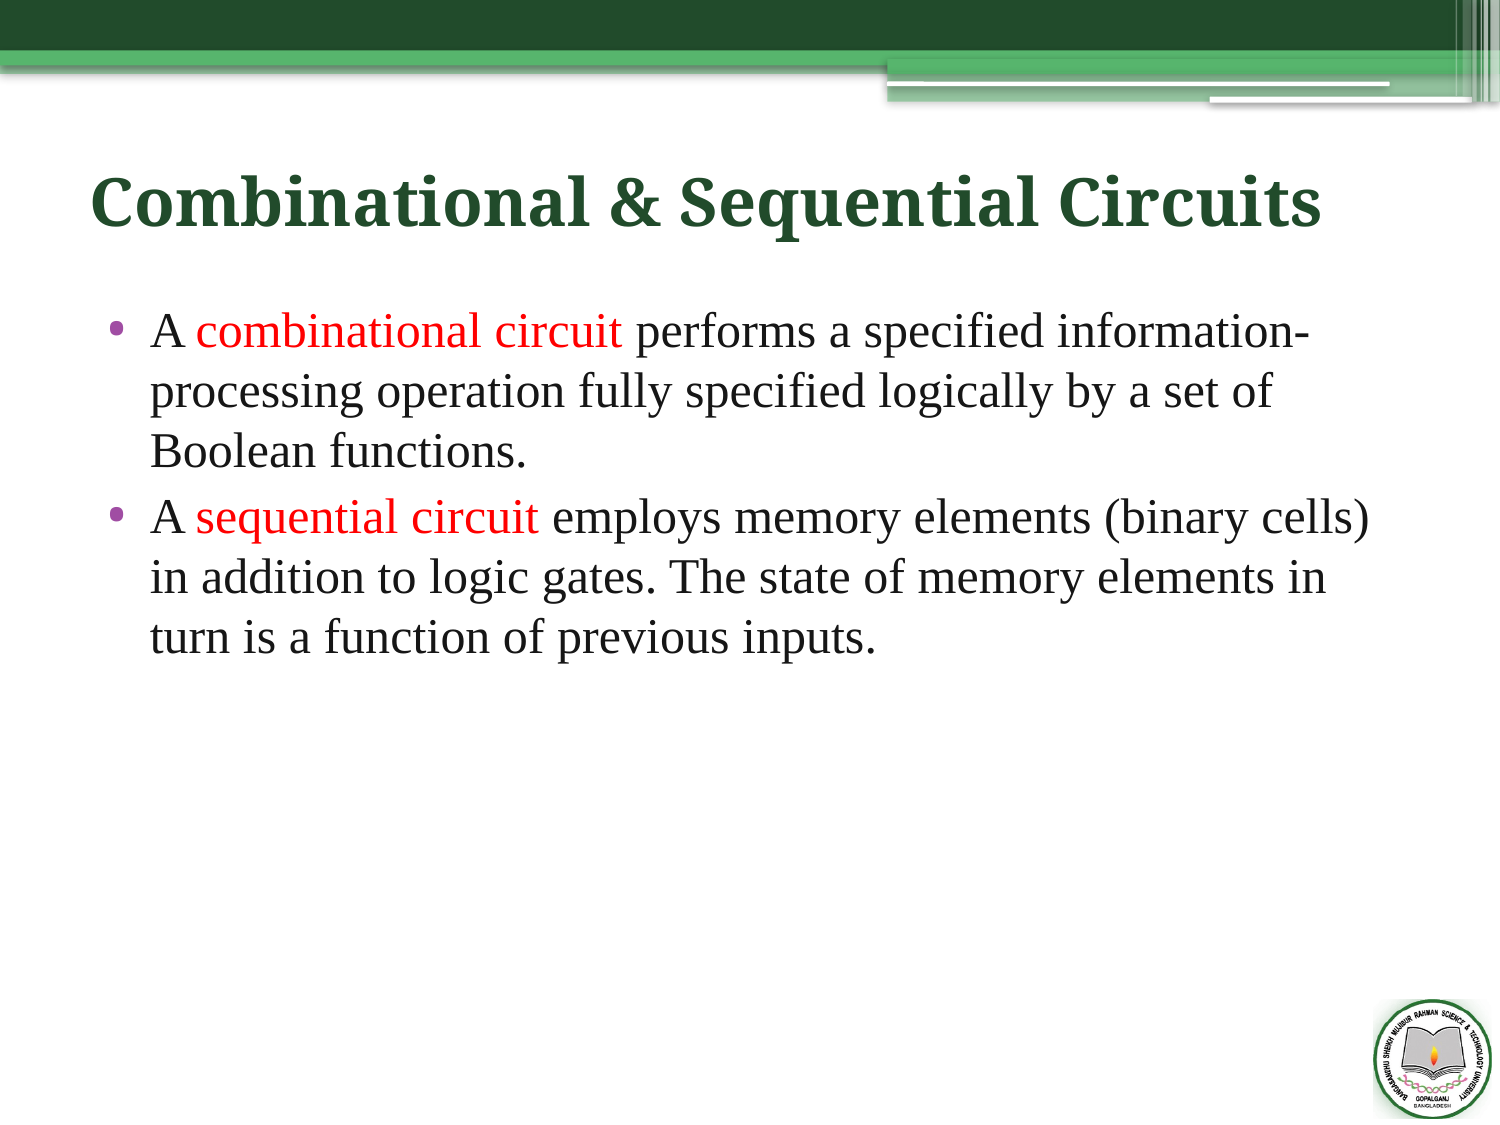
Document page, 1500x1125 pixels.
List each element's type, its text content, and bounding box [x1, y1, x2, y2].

list A combinational circuit performs a specified information-processing operation fully specified logically by a set of Boolean functions. A sequential circuit employs memory elements (binary cells) in addition to logic gates. The state of memory elements in turn is a function of previous inputs. [75, 289, 1425, 1063]
picture [1373, 999, 1492, 1119]
title Combinational & Sequential Circuits [75, 112, 1425, 288]
